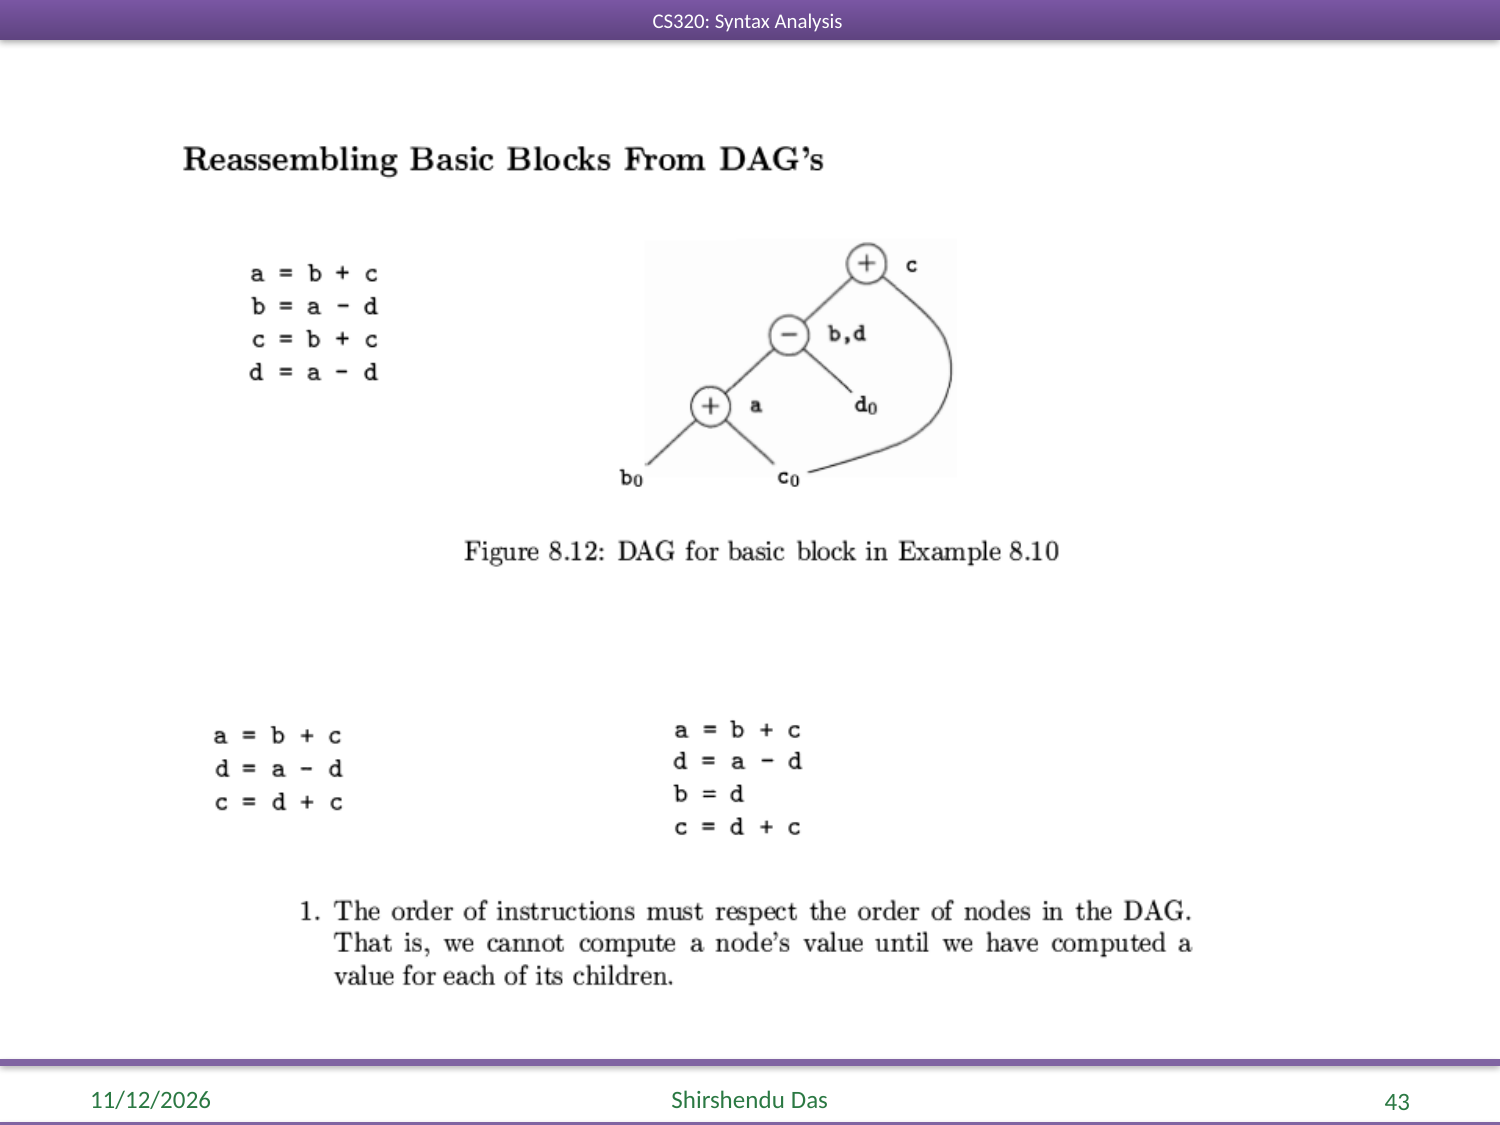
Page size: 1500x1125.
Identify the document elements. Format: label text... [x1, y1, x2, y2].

picture [421, 219, 1079, 582]
picture [241, 255, 399, 393]
footer Shirshendu Das [512, 1073, 988, 1121]
text_box CS320: Syntax Analysis [0, 0, 1500, 40]
picture [194, 717, 356, 823]
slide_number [75, 1073, 425, 1121]
picture [292, 892, 1208, 1012]
picture [170, 136, 853, 185]
slide_number 43 [1074, 1079, 1425, 1121]
picture [655, 712, 839, 847]
